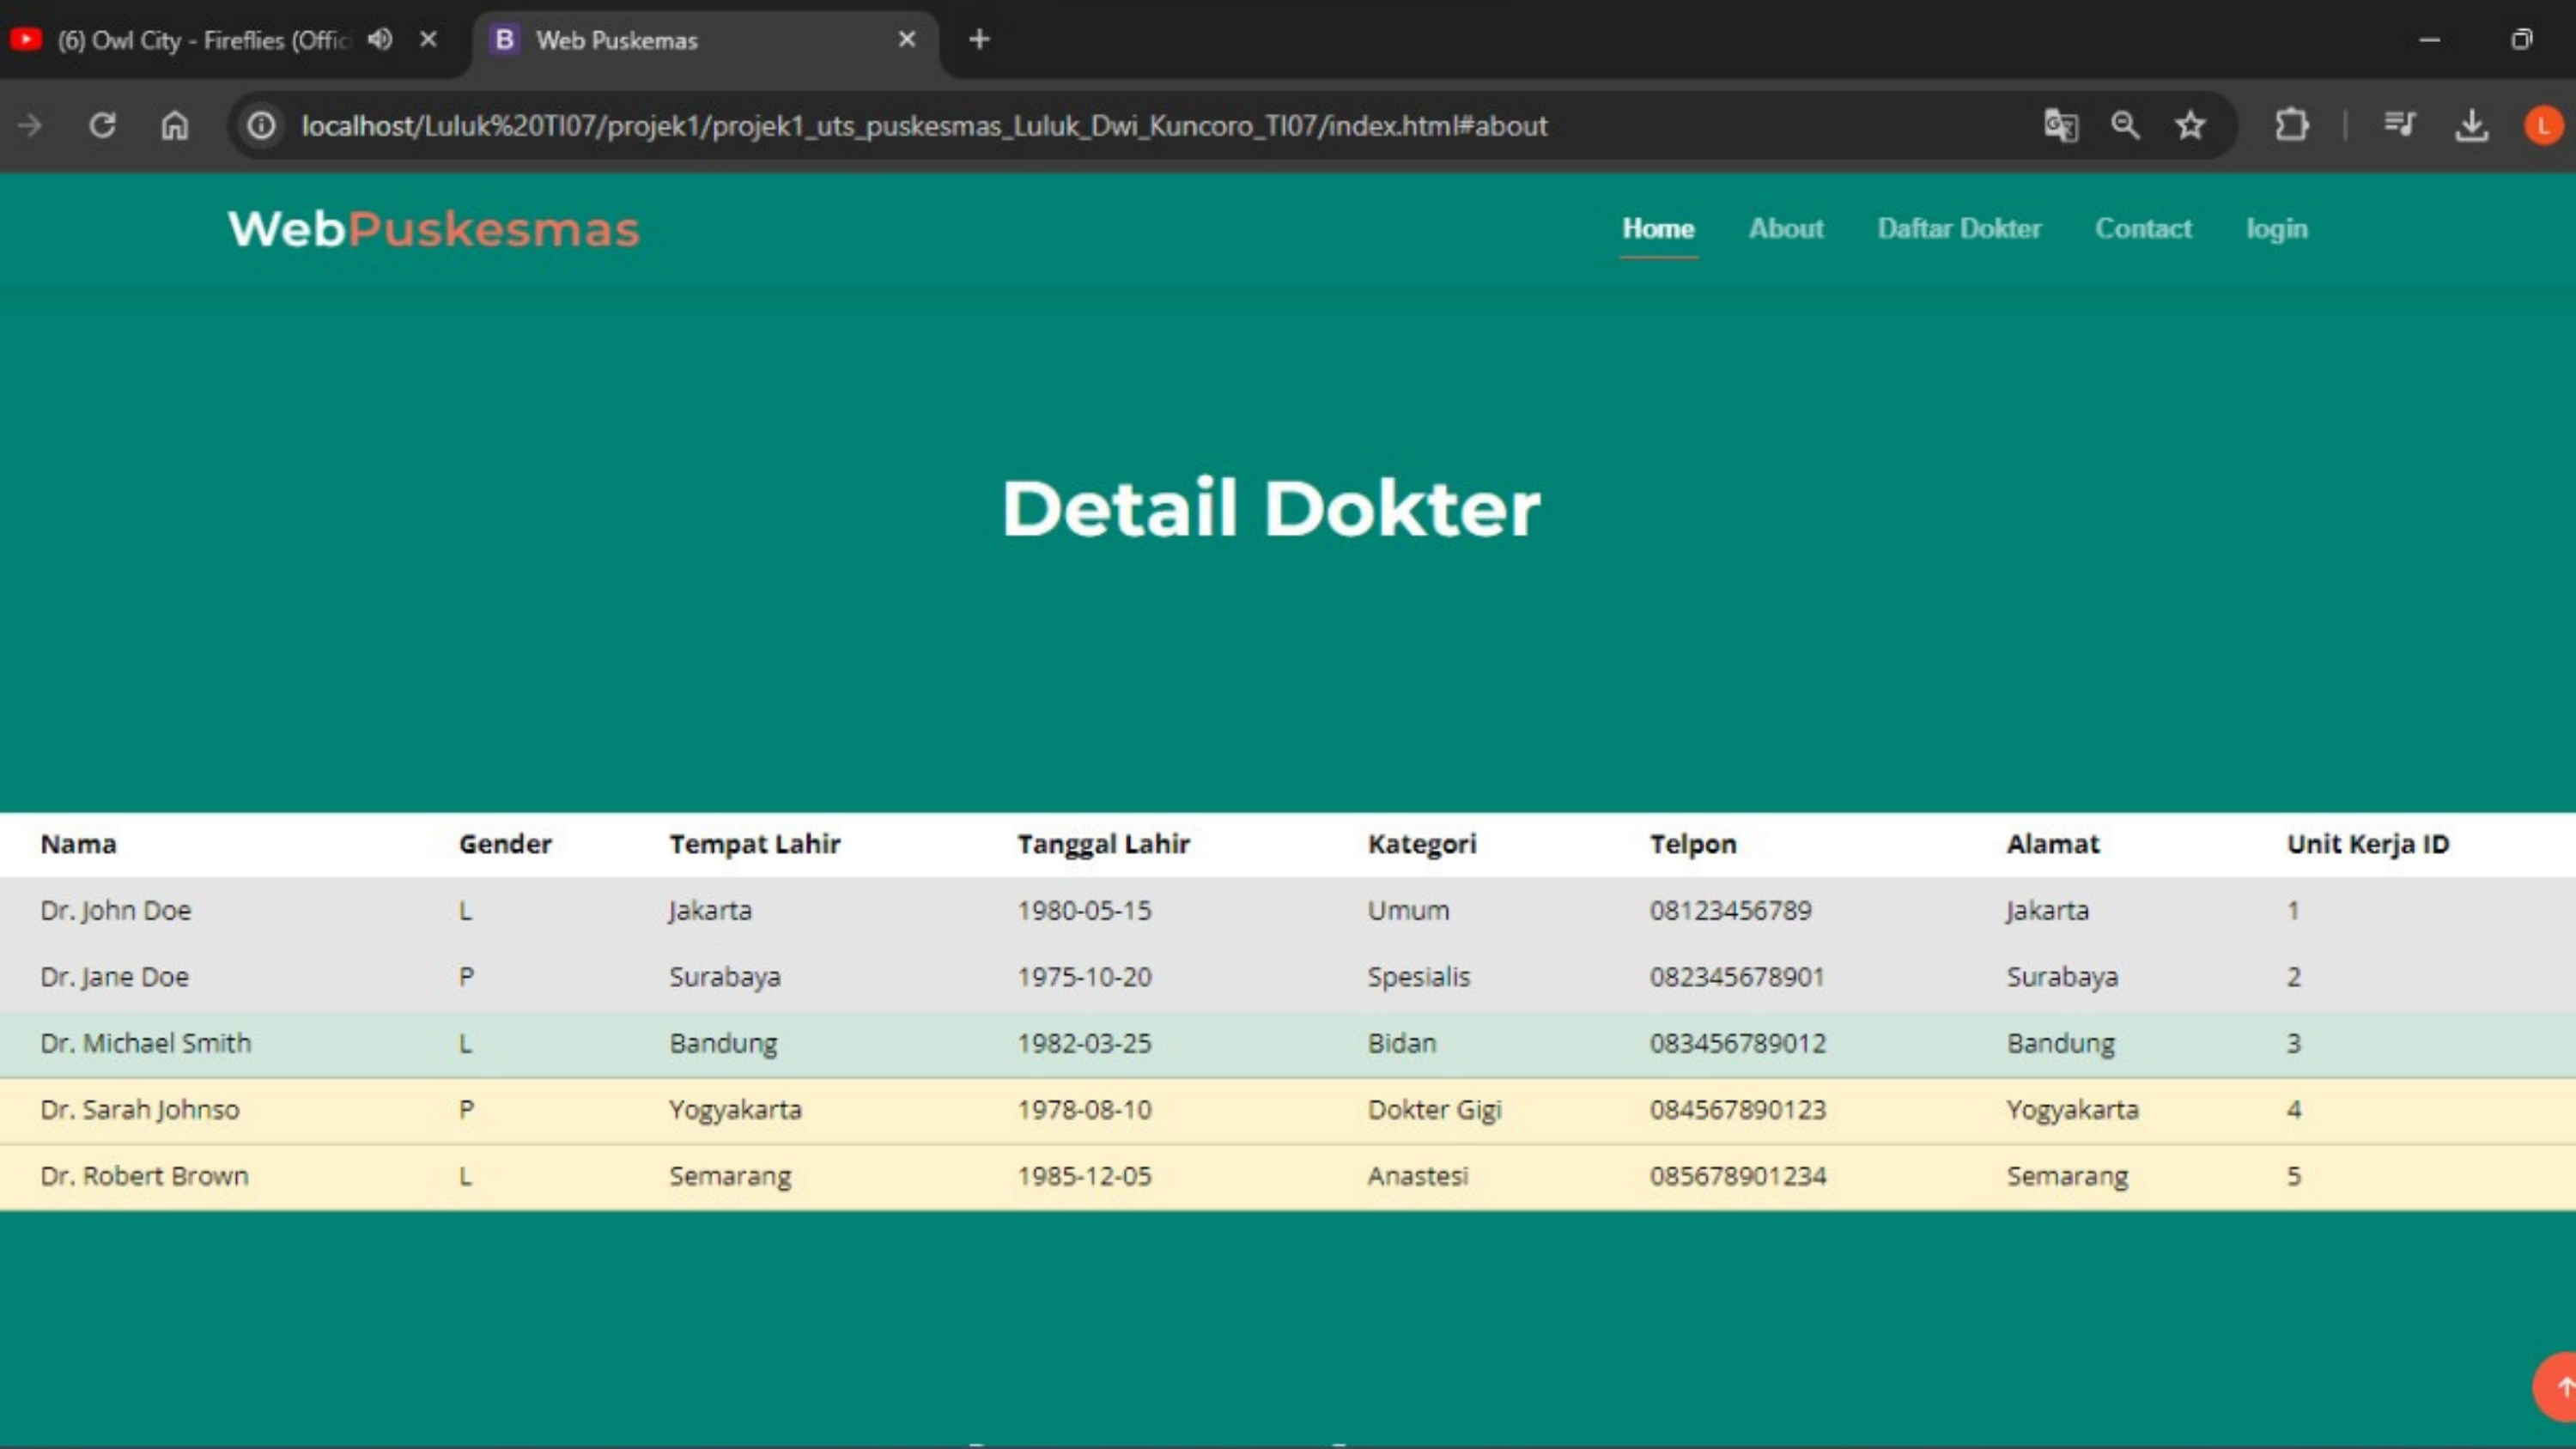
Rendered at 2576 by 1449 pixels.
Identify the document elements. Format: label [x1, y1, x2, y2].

text_box [0, 0, 2576, 1449]
